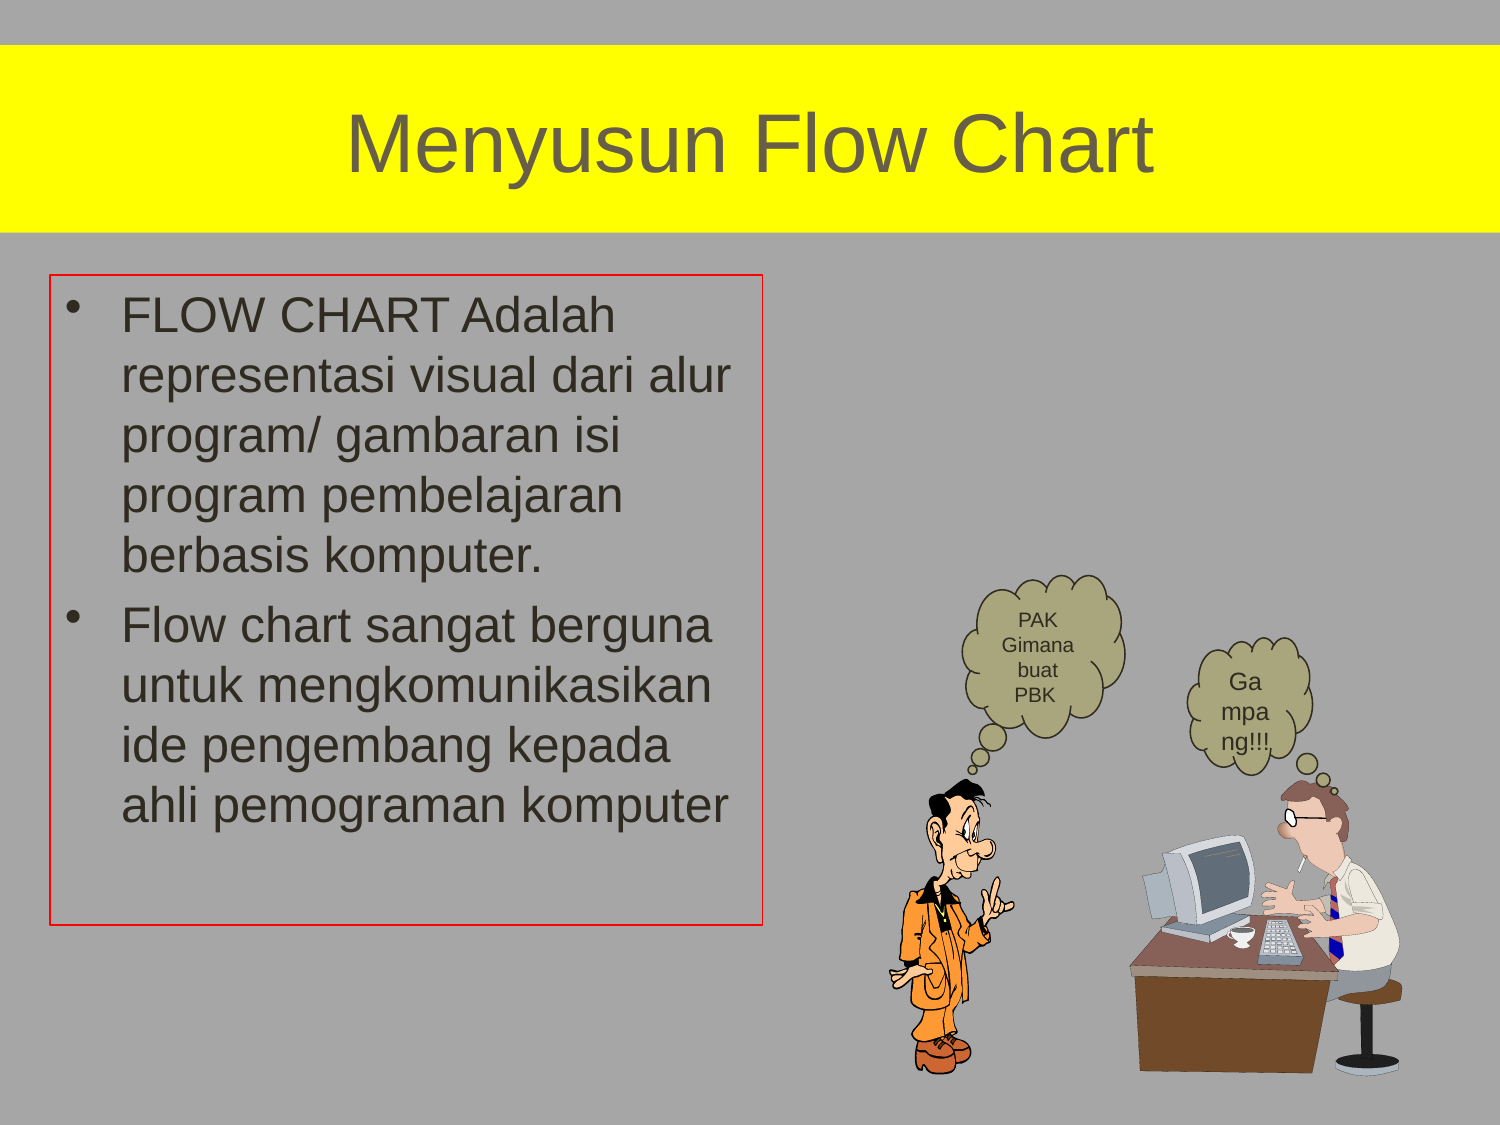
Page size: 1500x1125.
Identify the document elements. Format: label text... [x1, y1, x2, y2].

text_box Gampang!!! [1296, 753, 1318, 774]
picture [887, 774, 1017, 1075]
picture [1124, 774, 1406, 1080]
text_box PAK Gimana buat PBK [962, 575, 1126, 774]
list FLOW CHART Adalah representasi visual dari alur program/ gambaran isi program pembelajaran berbasis komputer. Flow chart sangat berguna untuk mengkomunikasikan ide pengembang kepada ahli pemograman komputer [49, 274, 763, 926]
text_box Gampang!!! [1187, 637, 1313, 774]
title Menyusun Flow Chart [0, 44, 1500, 233]
